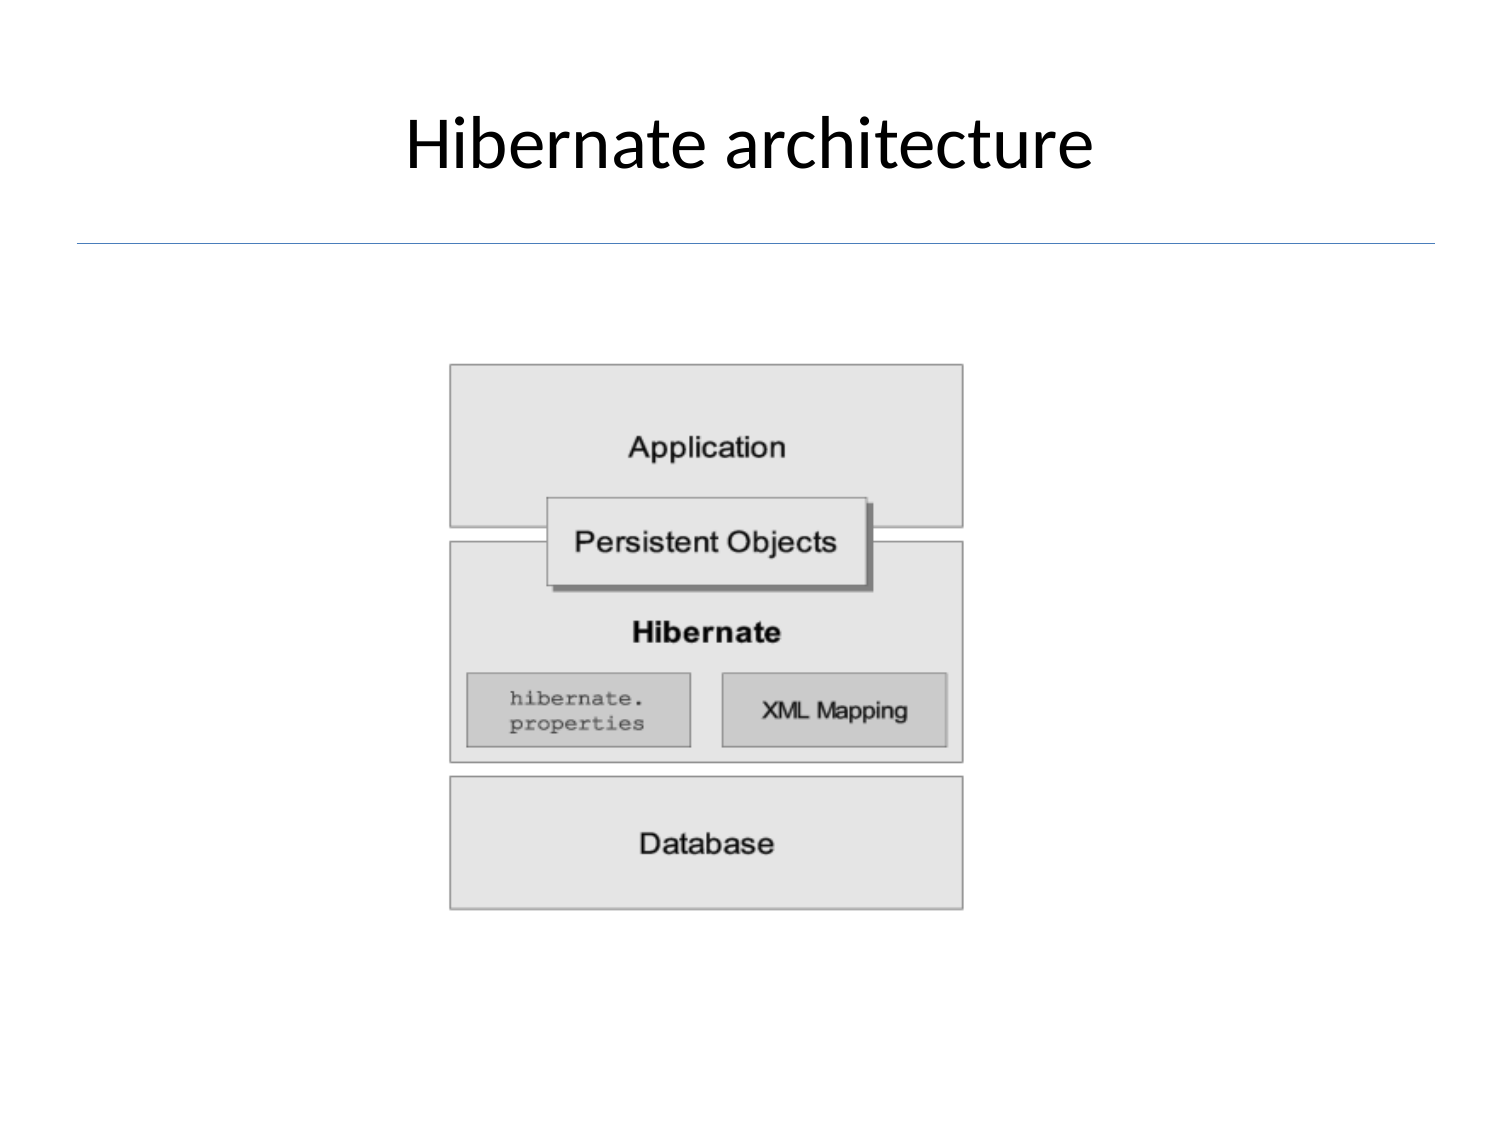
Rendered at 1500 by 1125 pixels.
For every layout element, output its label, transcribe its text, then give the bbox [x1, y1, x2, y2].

title Hibernate architecture [75, 45, 1425, 233]
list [418, 336, 999, 931]
